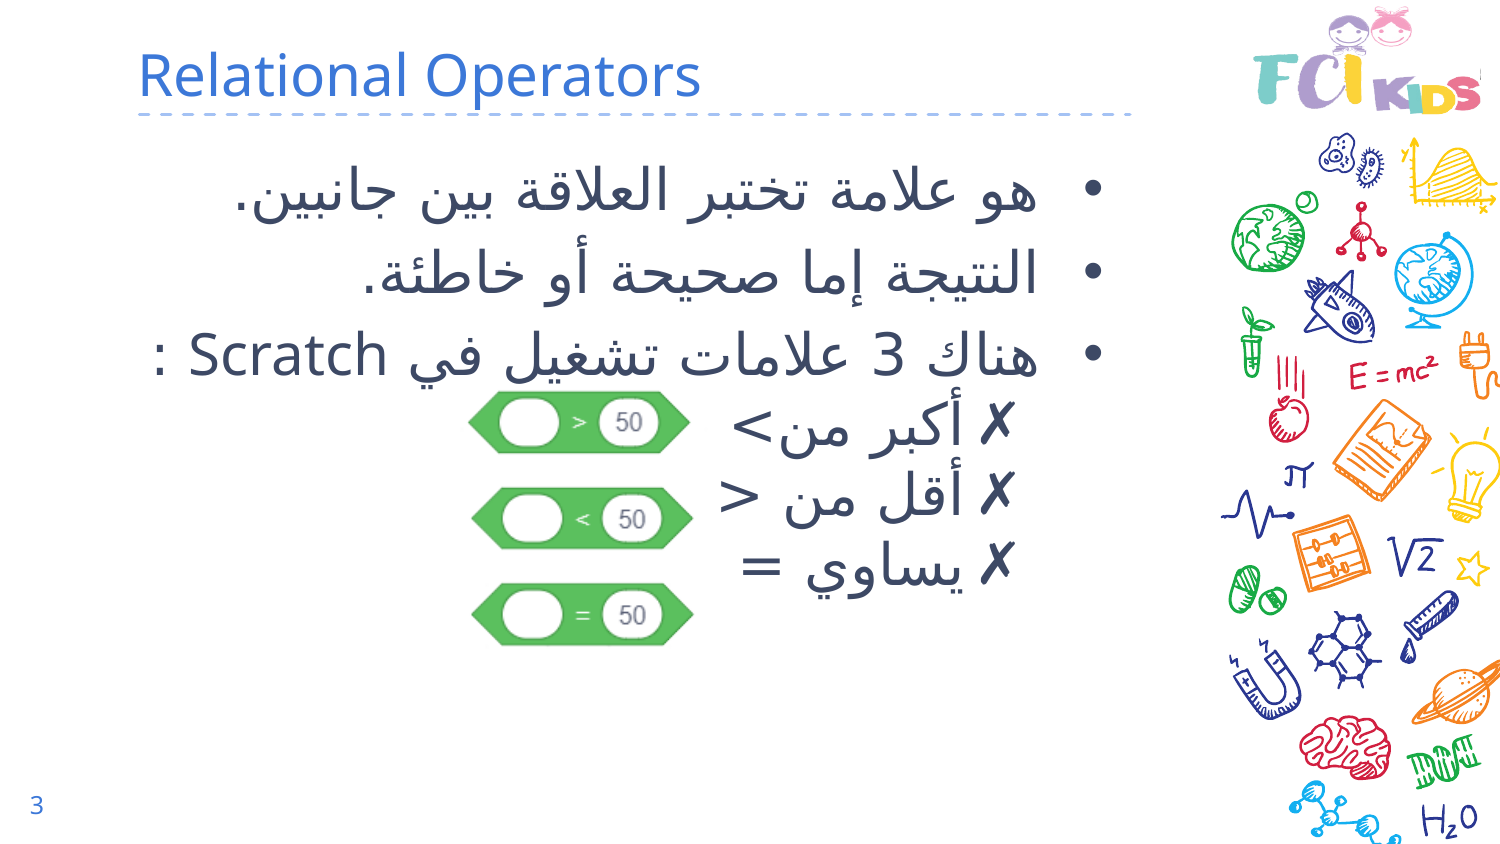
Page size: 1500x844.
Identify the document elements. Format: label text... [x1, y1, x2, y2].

slide_number 3 [14, 774, 105, 840]
title Relational Operators [122, 0, 1130, 123]
picture [459, 574, 712, 658]
picture [1253, 6, 1481, 117]
picture [445, 380, 713, 463]
picture [456, 476, 702, 561]
list هو علامة تختبر العلاقة بين جانبين. النتيجة إما صحيحة أو خاطئة. هناك 3 علامات تشغيل في Scratch : أكبر من> أقل من < يساوي = [122, 137, 1130, 806]
